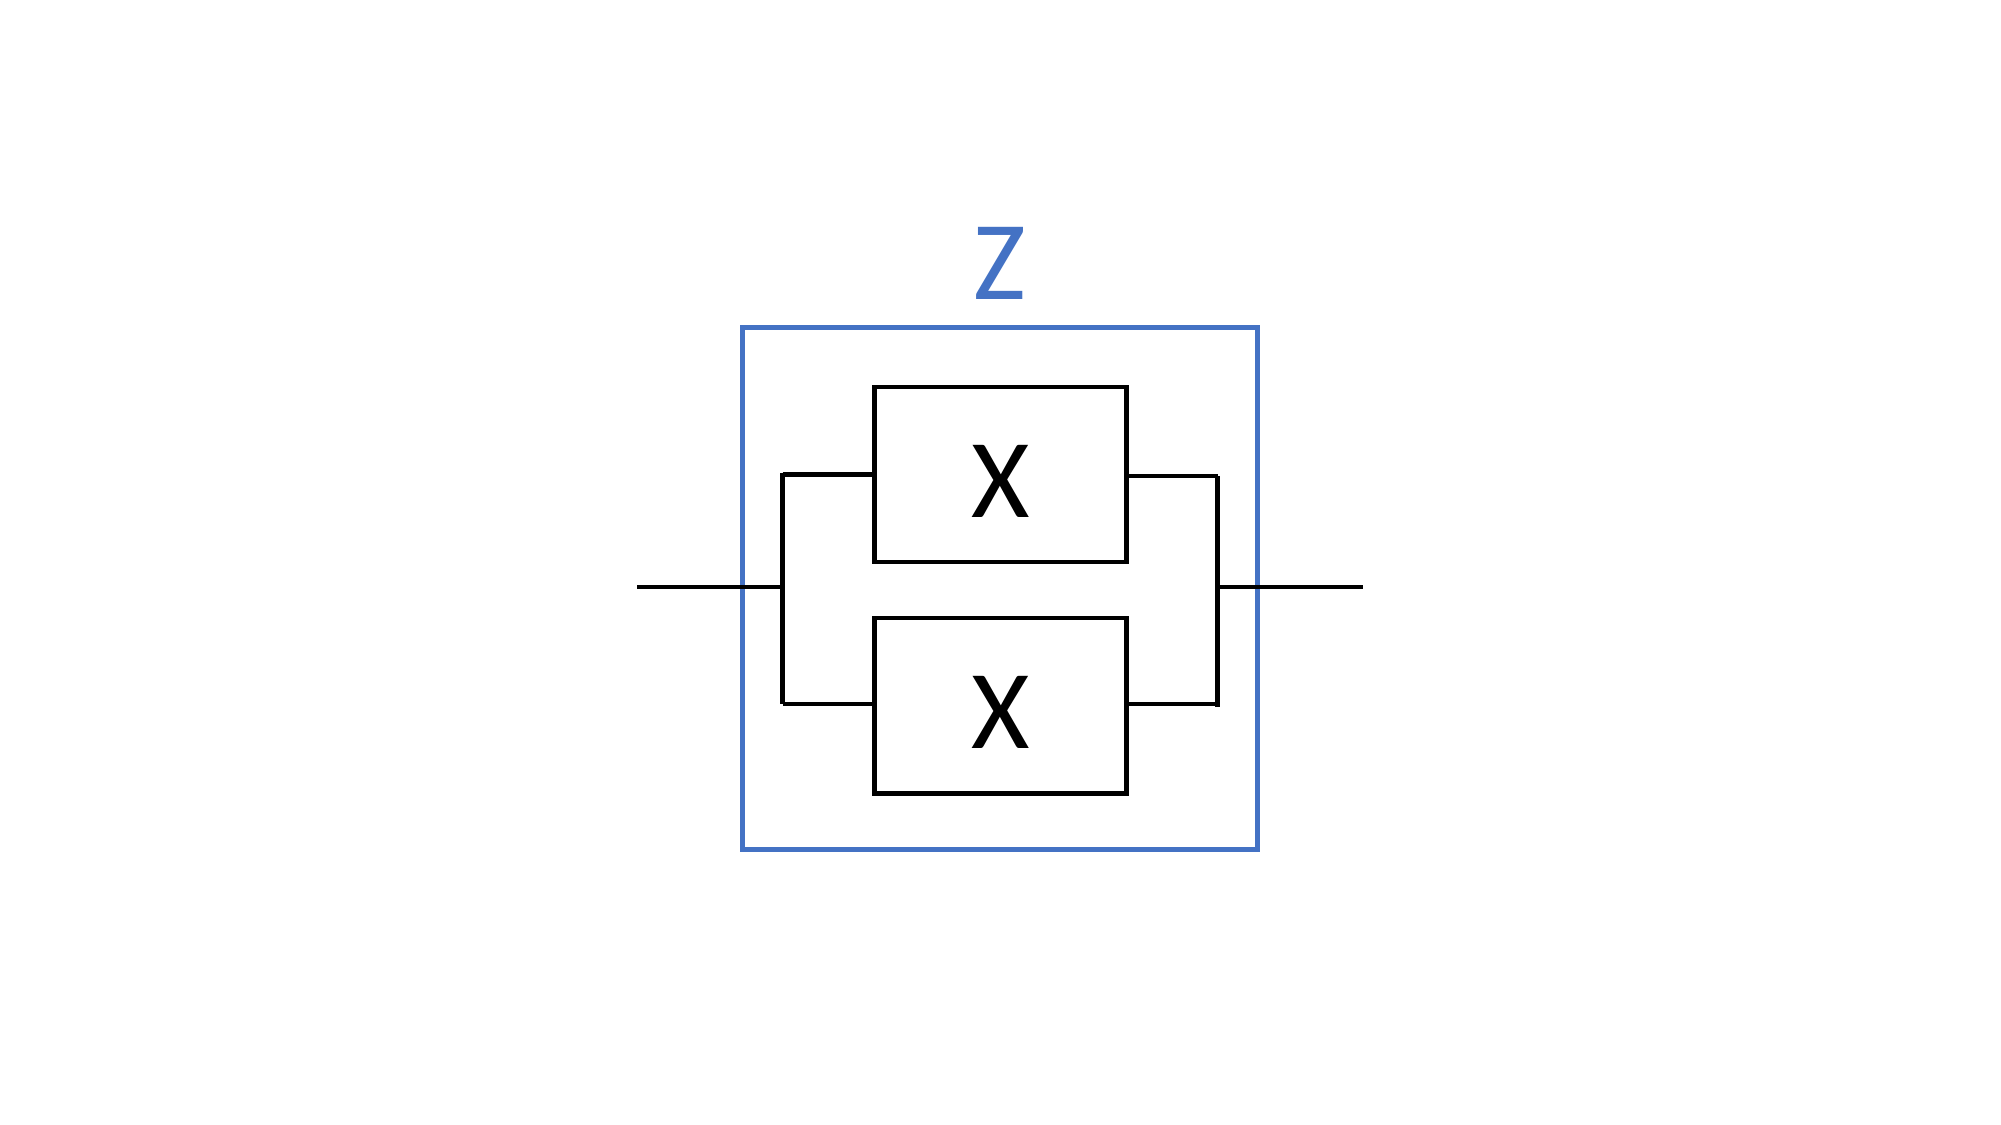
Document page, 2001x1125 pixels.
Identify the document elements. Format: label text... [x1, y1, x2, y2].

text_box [874, 618, 1127, 794]
text_box [785, 477, 1215, 702]
text_box Z [958, 179, 1042, 330]
text_box [741, 327, 1258, 585]
text_box [741, 589, 1258, 850]
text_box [874, 386, 1127, 563]
